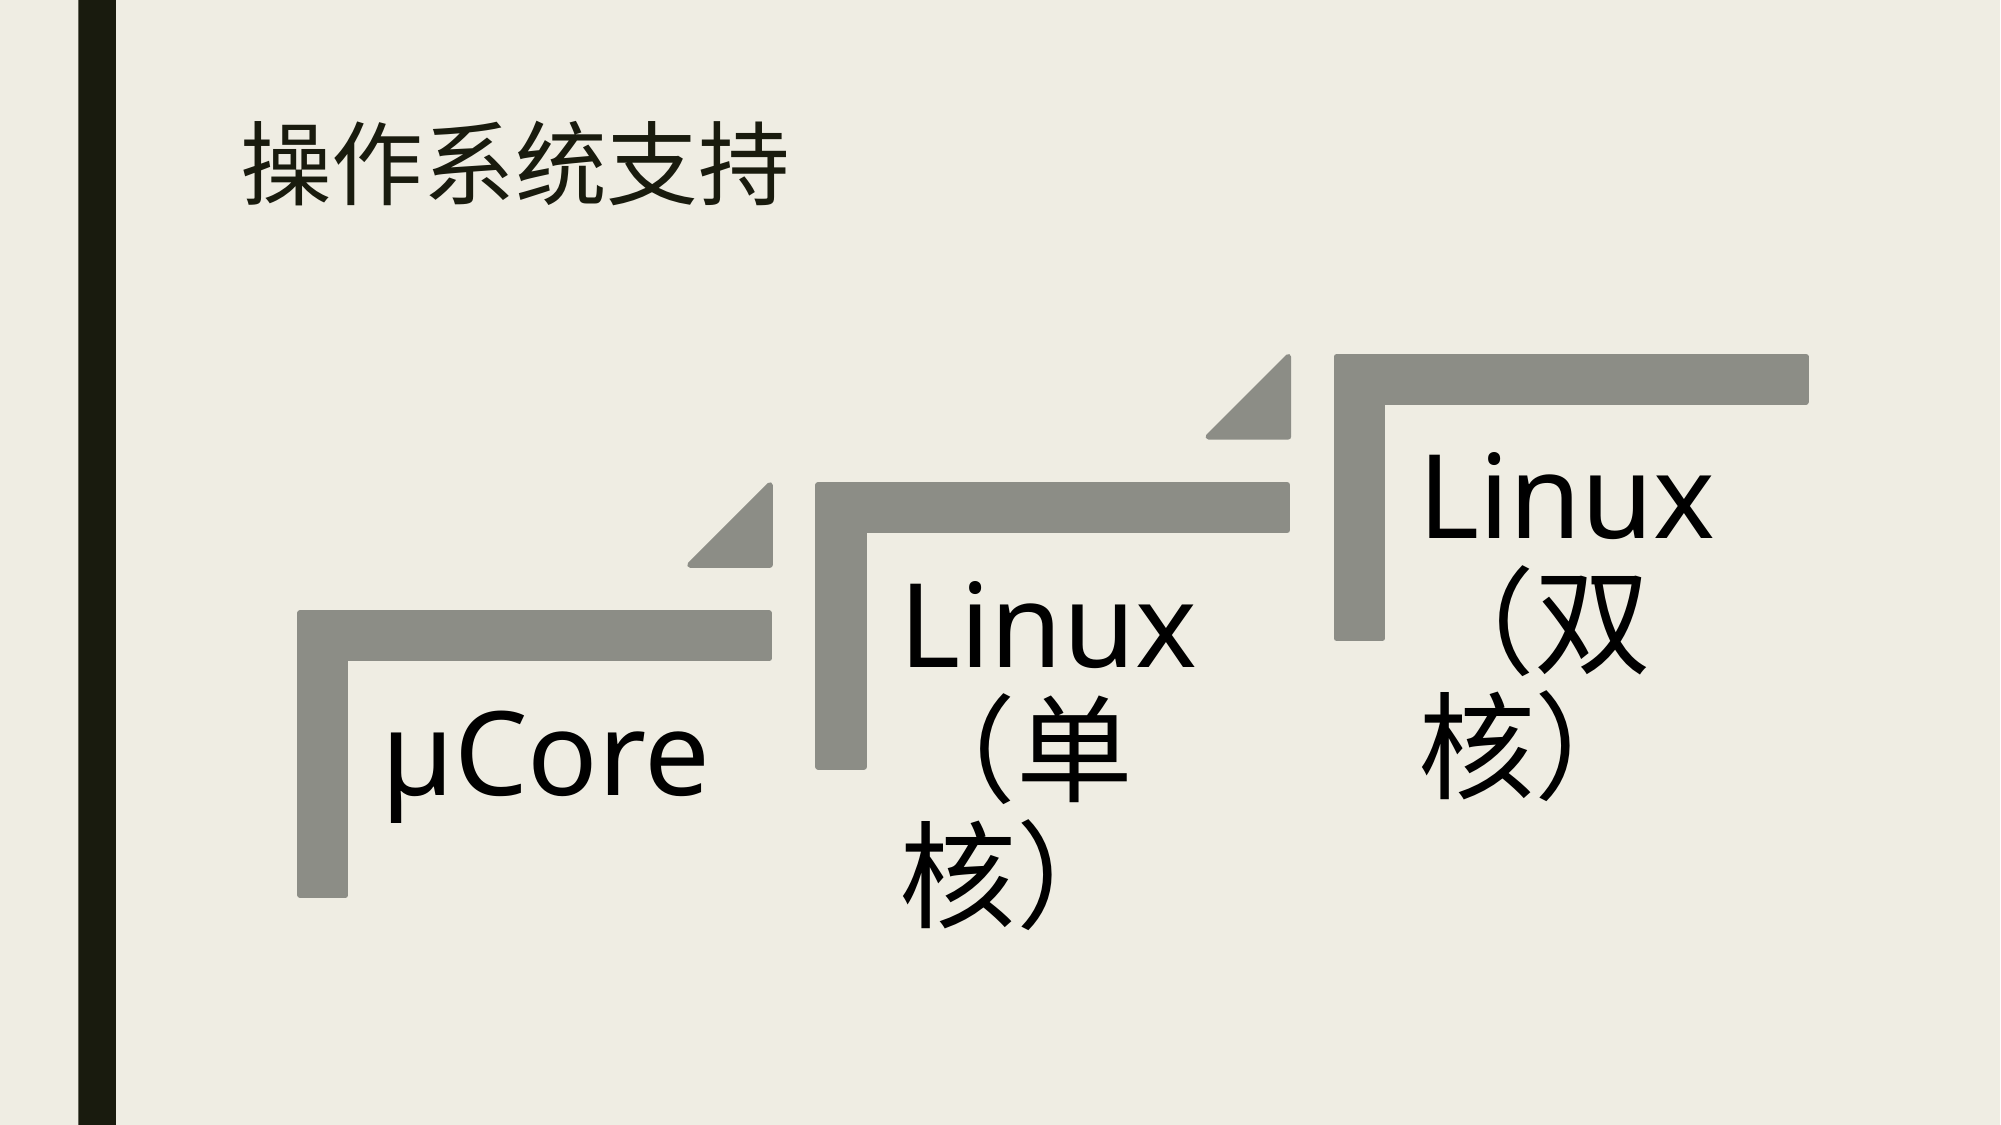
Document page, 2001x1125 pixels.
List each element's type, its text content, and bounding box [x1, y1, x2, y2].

title 操作系统支持 [225, 112, 1800, 356]
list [199, 356, 1907, 1032]
